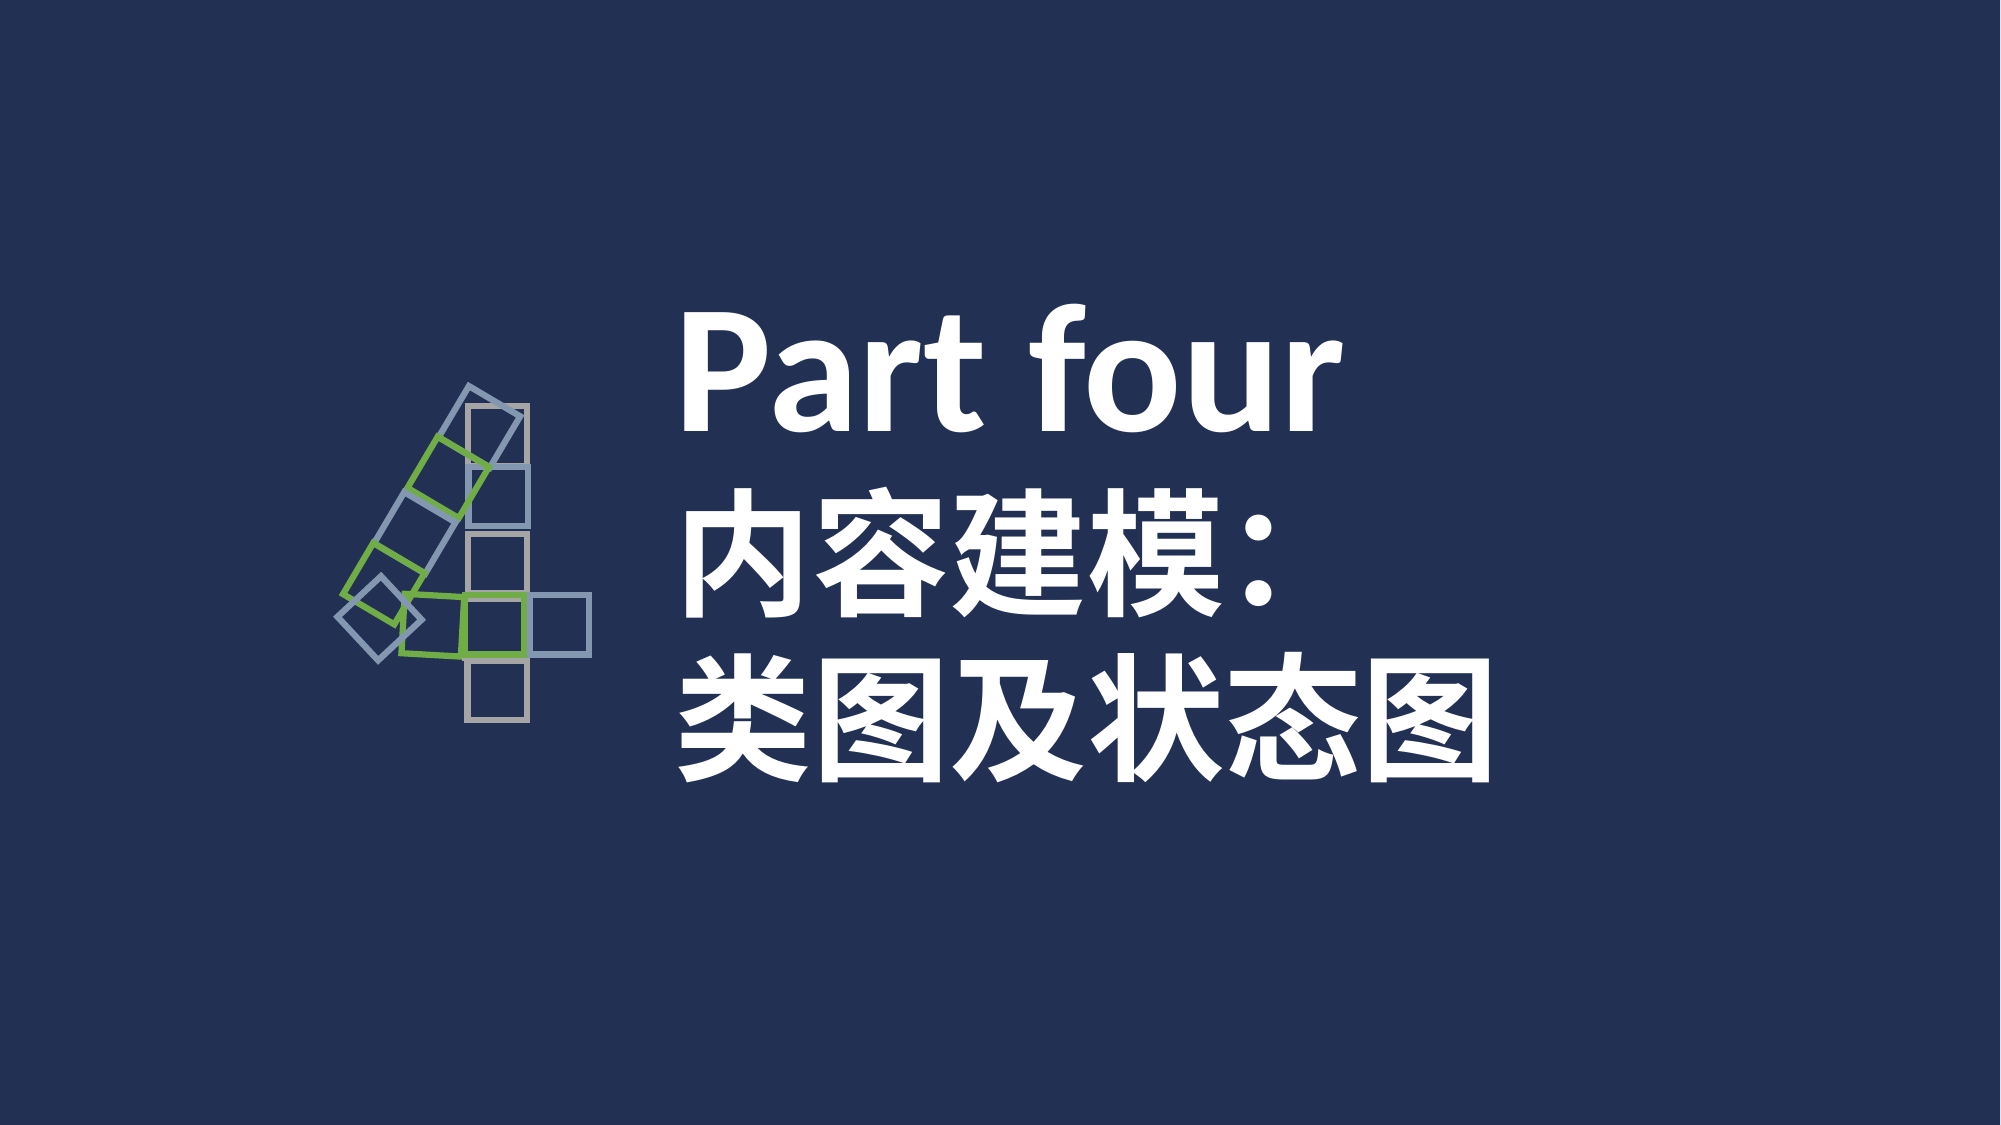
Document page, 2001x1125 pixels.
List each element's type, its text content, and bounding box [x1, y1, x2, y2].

text_box Part four 内容建模： 类图及状态图 [659, 241, 1973, 1125]
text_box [341, 435, 612, 703]
